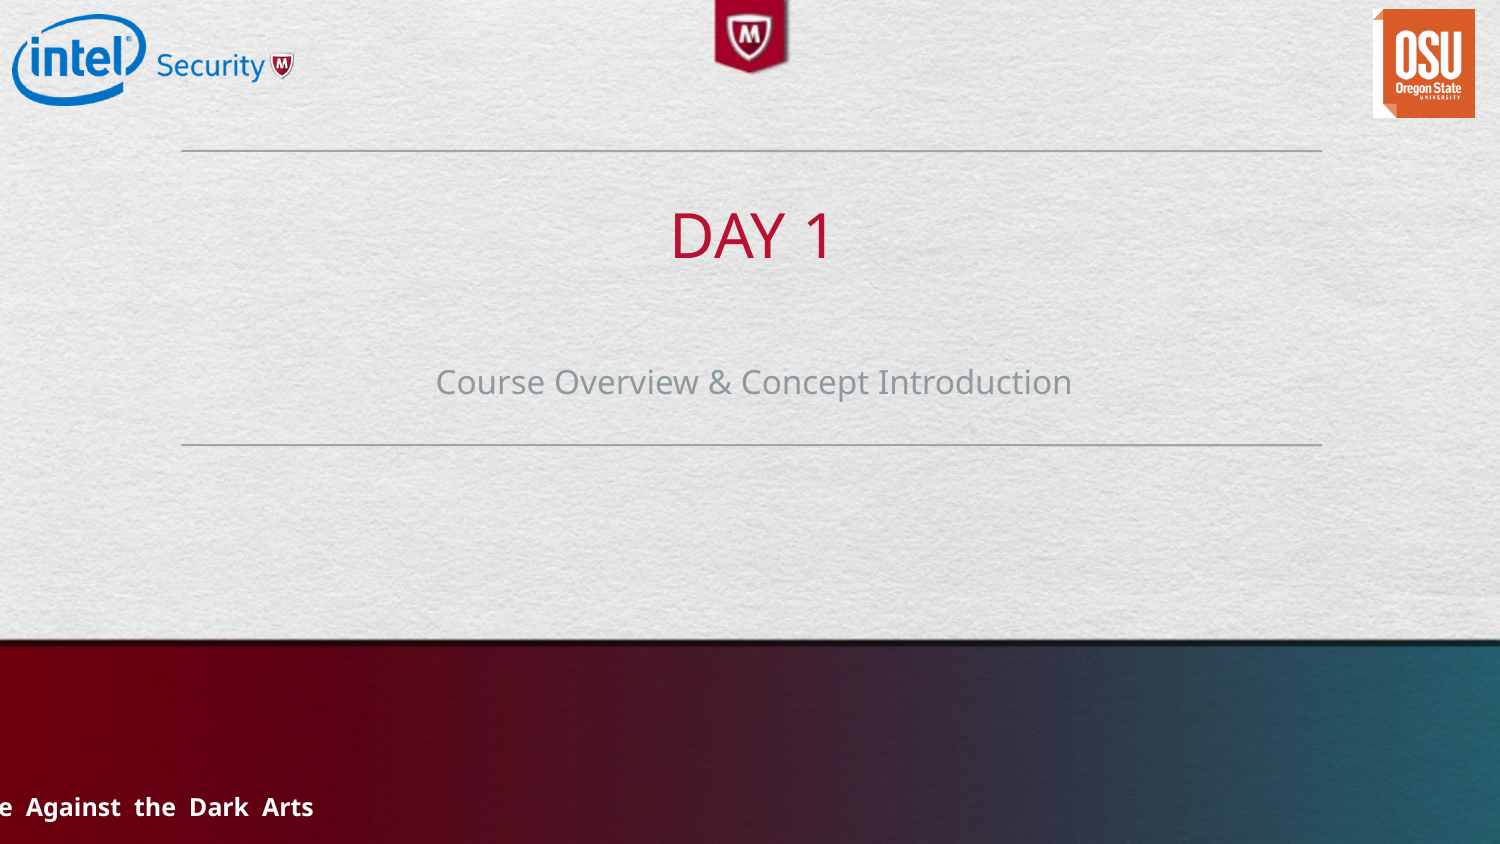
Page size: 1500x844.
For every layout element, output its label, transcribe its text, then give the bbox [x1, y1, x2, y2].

title Day 1 [204, 185, 1304, 356]
subtitle Course Overview & Concept Introduction [204, 356, 1305, 422]
picture [0, 0, 1500, 844]
